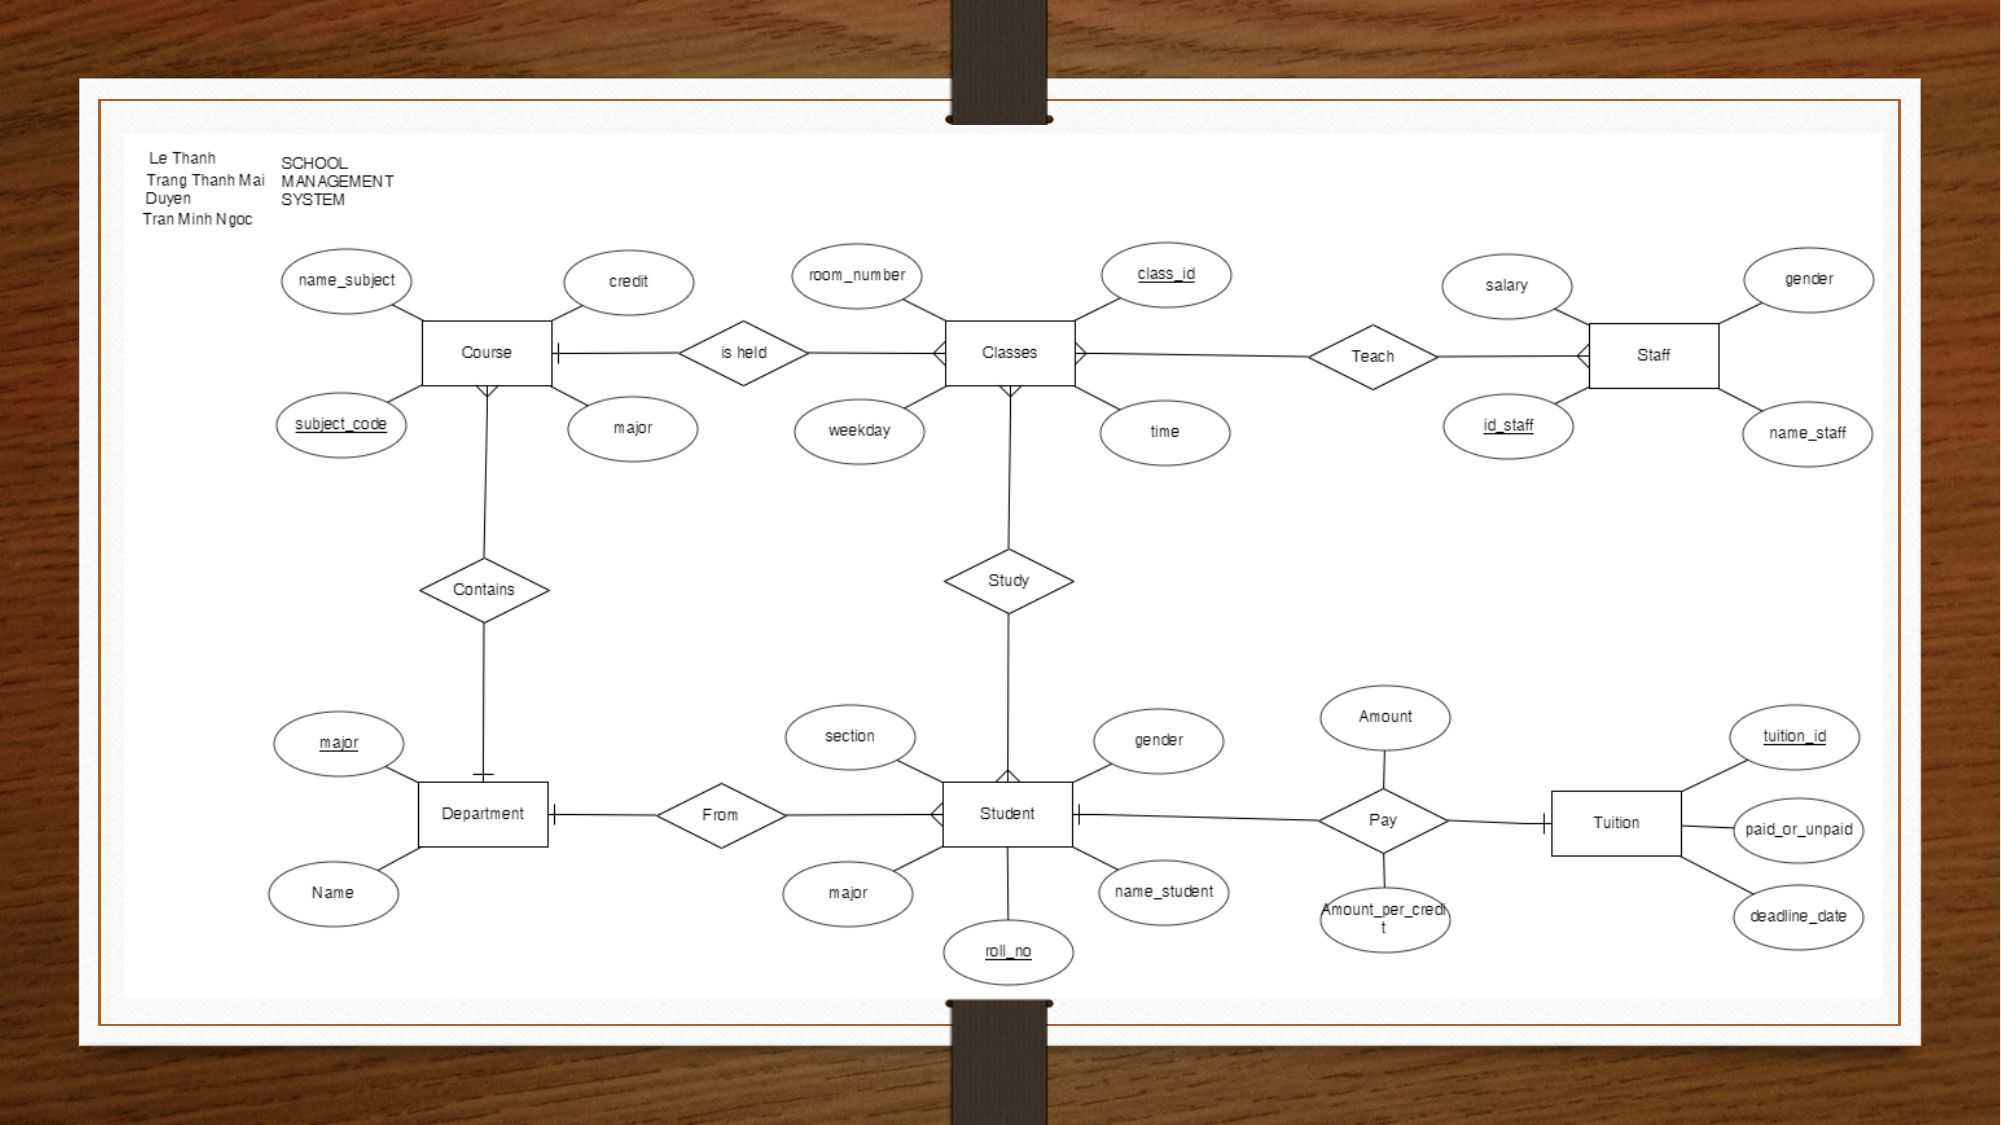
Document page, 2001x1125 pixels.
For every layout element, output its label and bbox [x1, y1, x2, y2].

picture [0, 0, 948, 1125]
picture [101, 0, 2001, 1125]
list [123, 133, 1884, 999]
